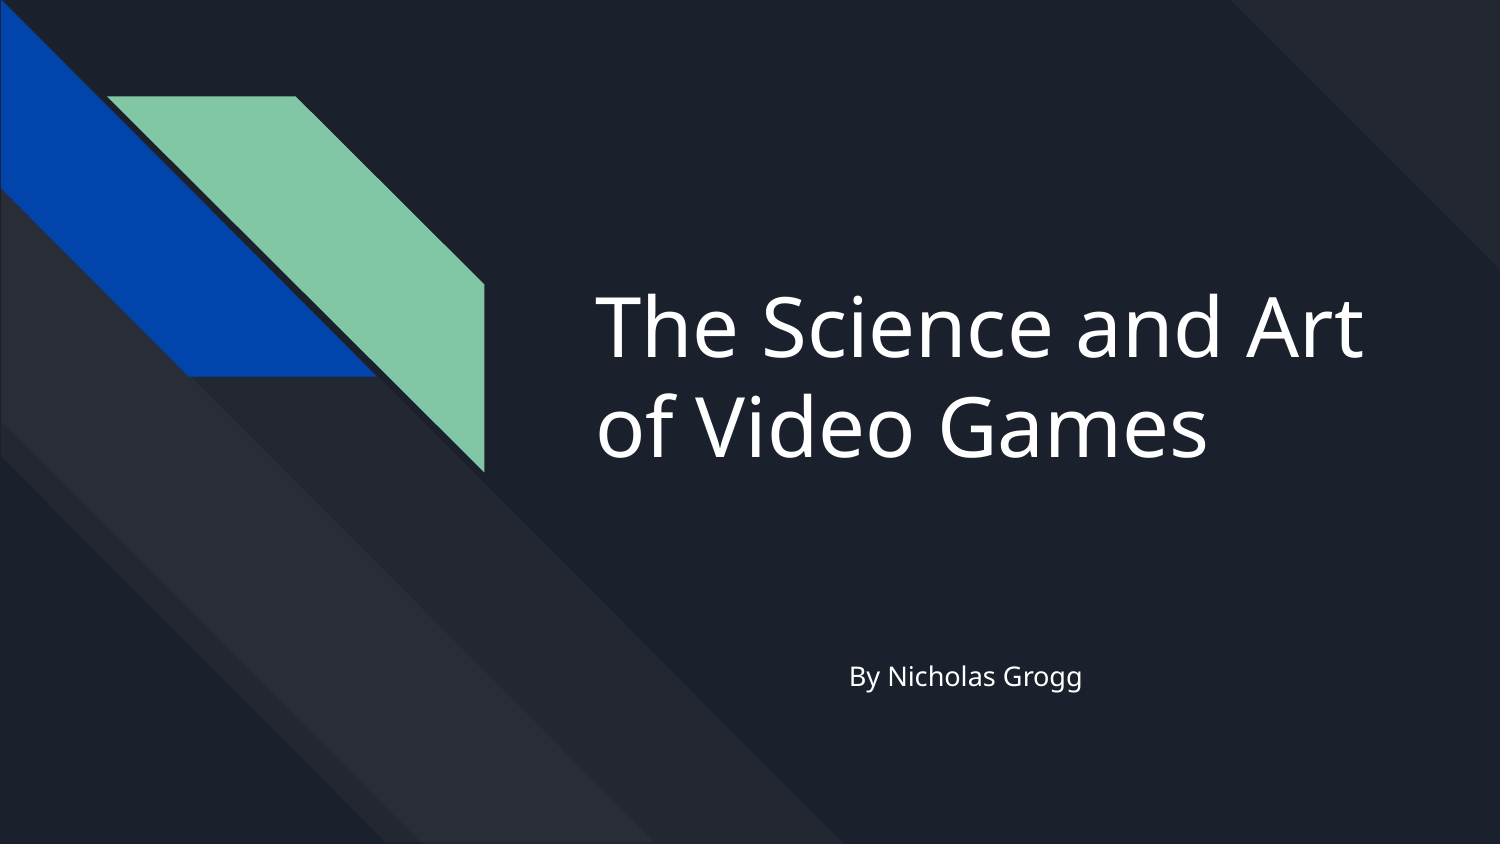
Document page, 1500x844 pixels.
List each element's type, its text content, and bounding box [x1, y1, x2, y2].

title The Science and Art of Video Games [580, 258, 1404, 518]
subtitle By Nicholas Grogg [833, 643, 1404, 727]
